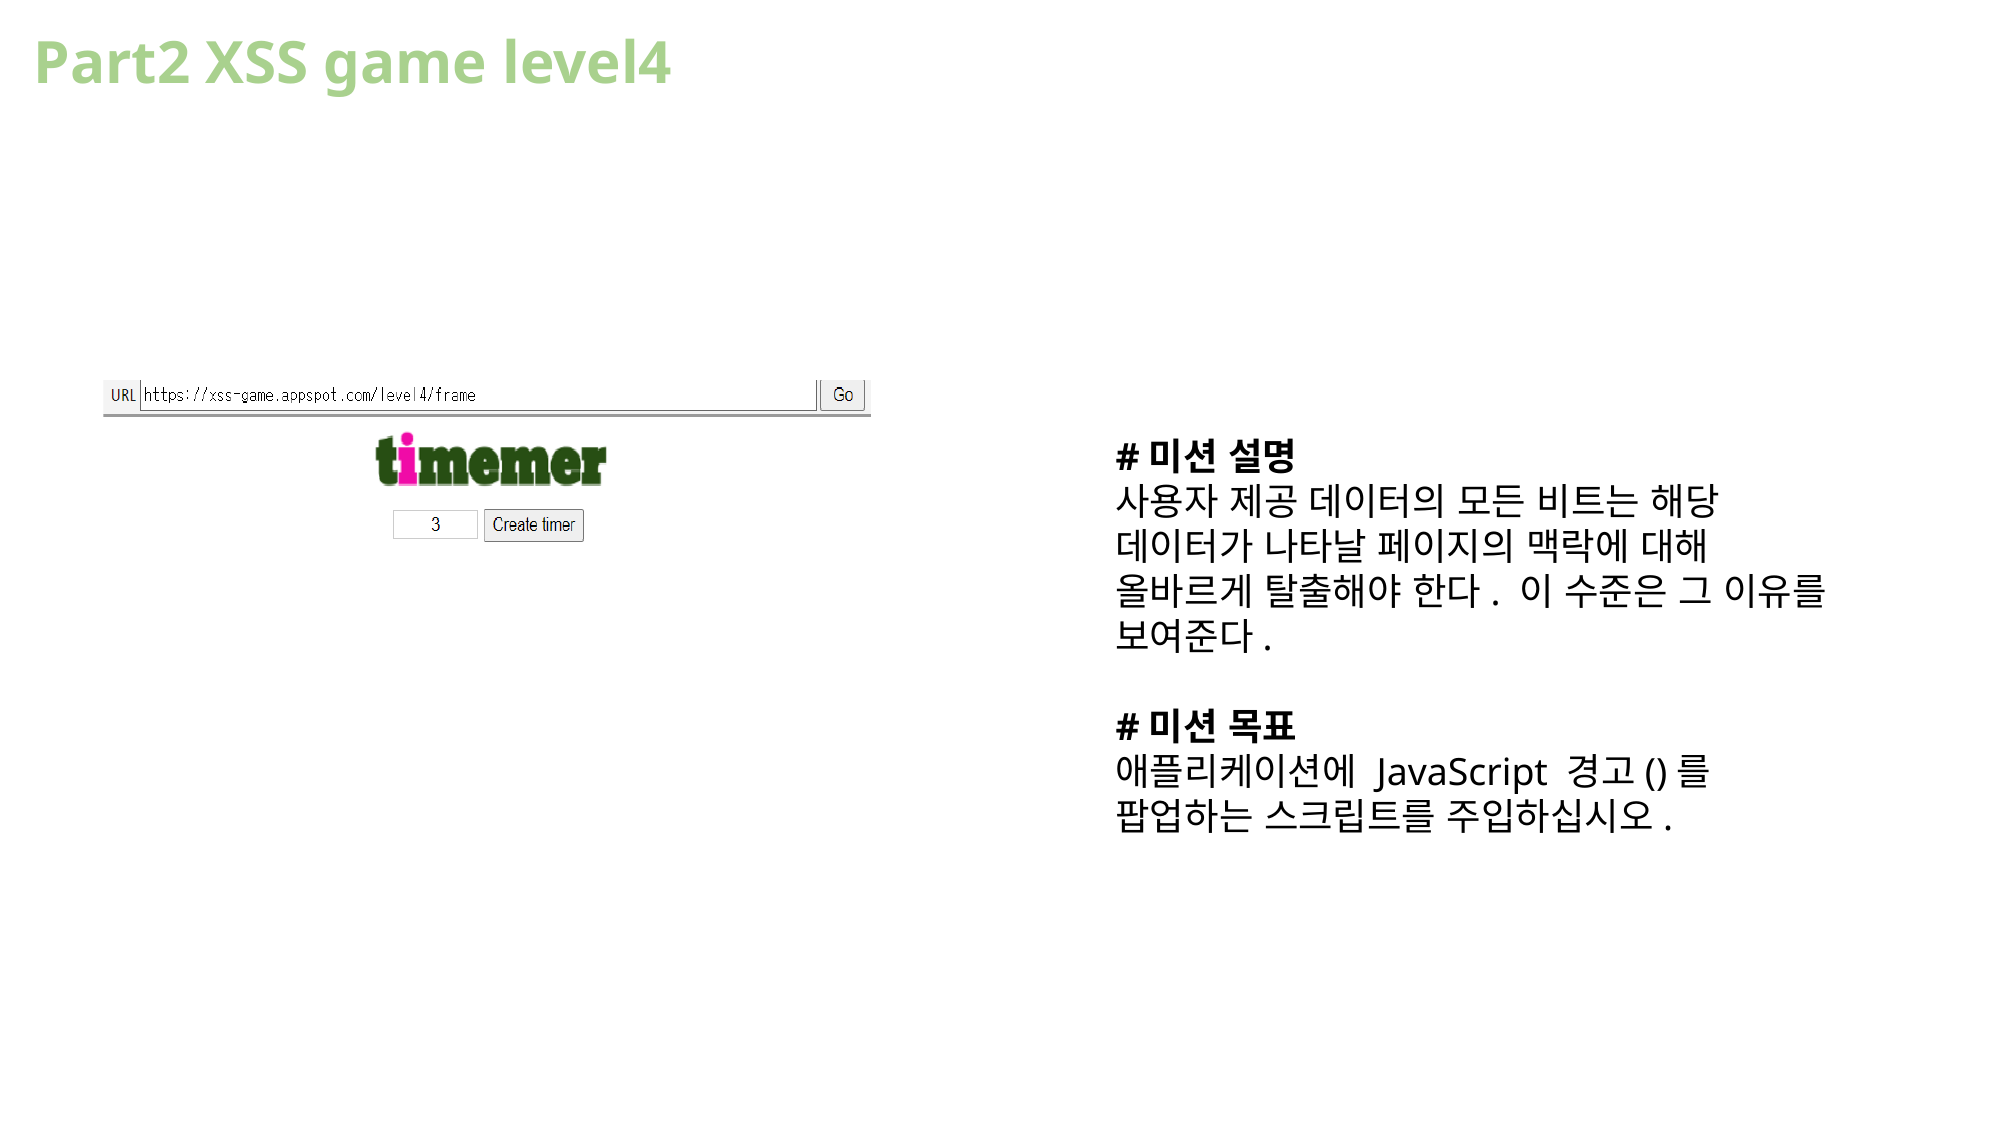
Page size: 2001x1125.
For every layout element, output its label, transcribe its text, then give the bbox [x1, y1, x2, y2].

picture [103, 380, 871, 850]
text_box Part2 XSS game level4 [18, 17, 688, 102]
text_box #미션 설명 사용자 제공 데이터의 모든 비트는 해당 데이터가 나타날 페이지의 맥락에 대해 올바르게 탈출해야 한다. 이 수준은 그 이유를 보여준다. ​ #미션 목표 애플리케이션에 JavaScript 경고()를 팝업하는 스크립트를 주입하십시오. [1100, 425, 1866, 890]
